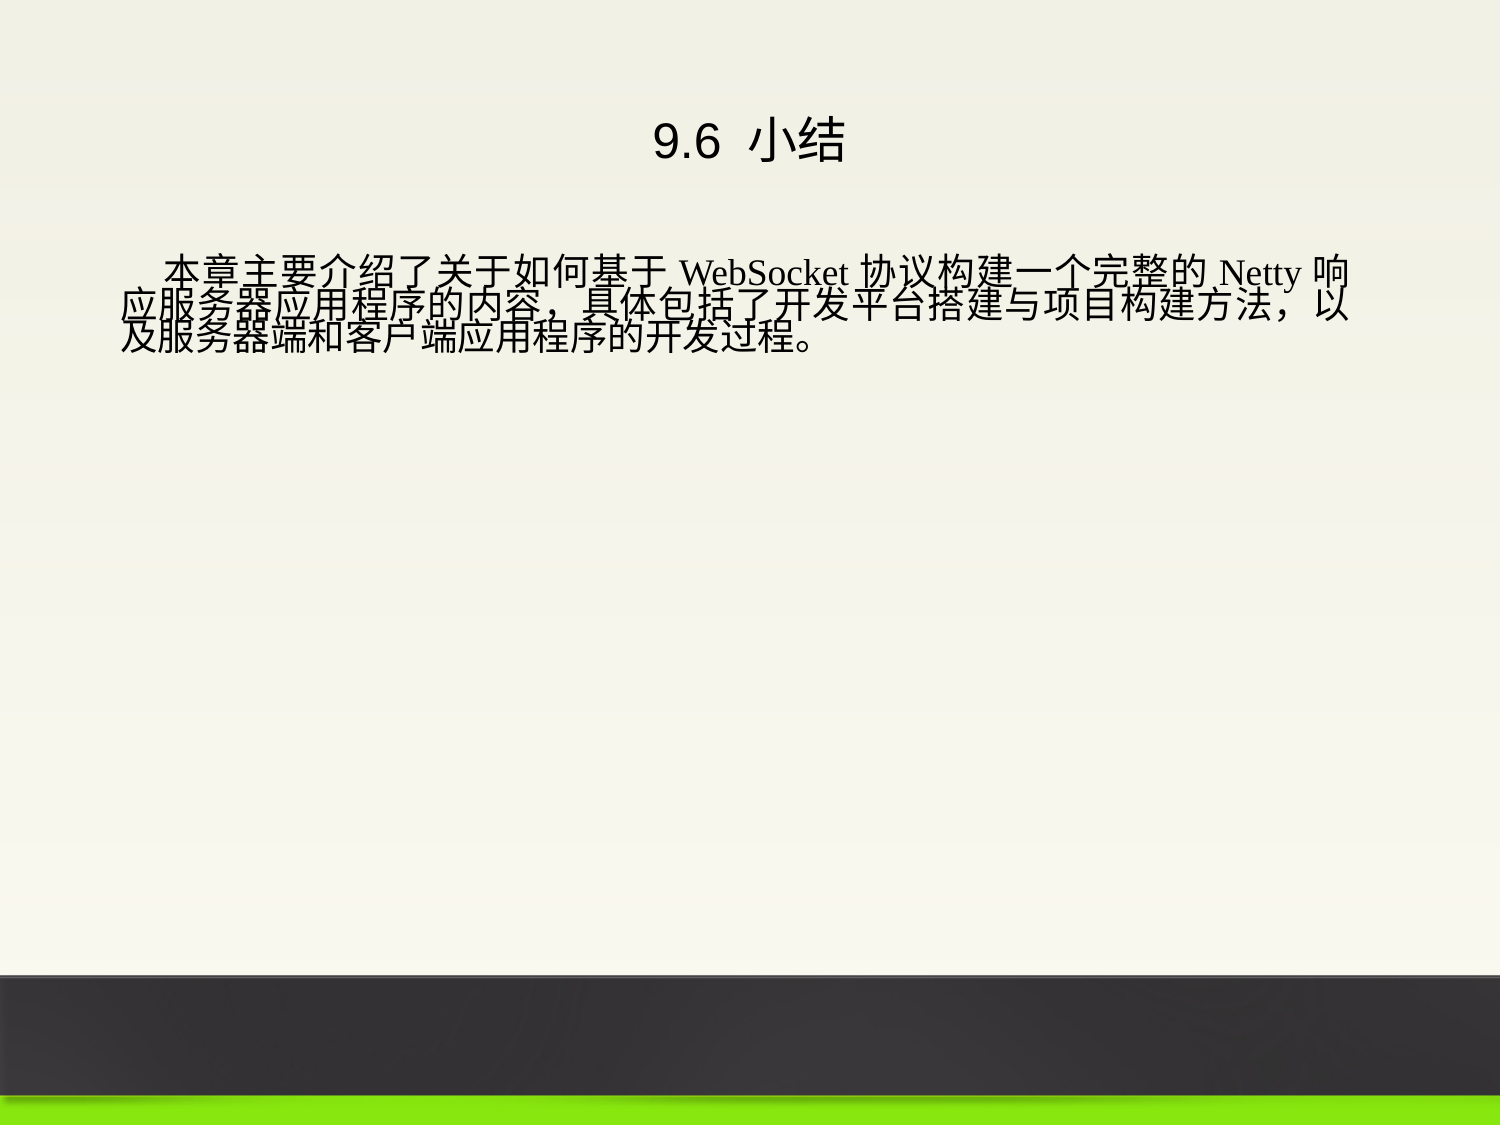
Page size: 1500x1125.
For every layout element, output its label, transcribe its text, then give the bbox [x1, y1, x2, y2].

title 9.6 小结 [74, 44, 1426, 234]
text_box 本章主要介绍了关于如何基于WebSocket协议构建一个完整的Netty响应服务器应用程序的内容，具体包括了开发平台搭建与项目构建方法，以及服务器端和客户端应用程序的开发过程。 [61, 252, 1365, 366]
picture [0, 0, 1500, 1125]
